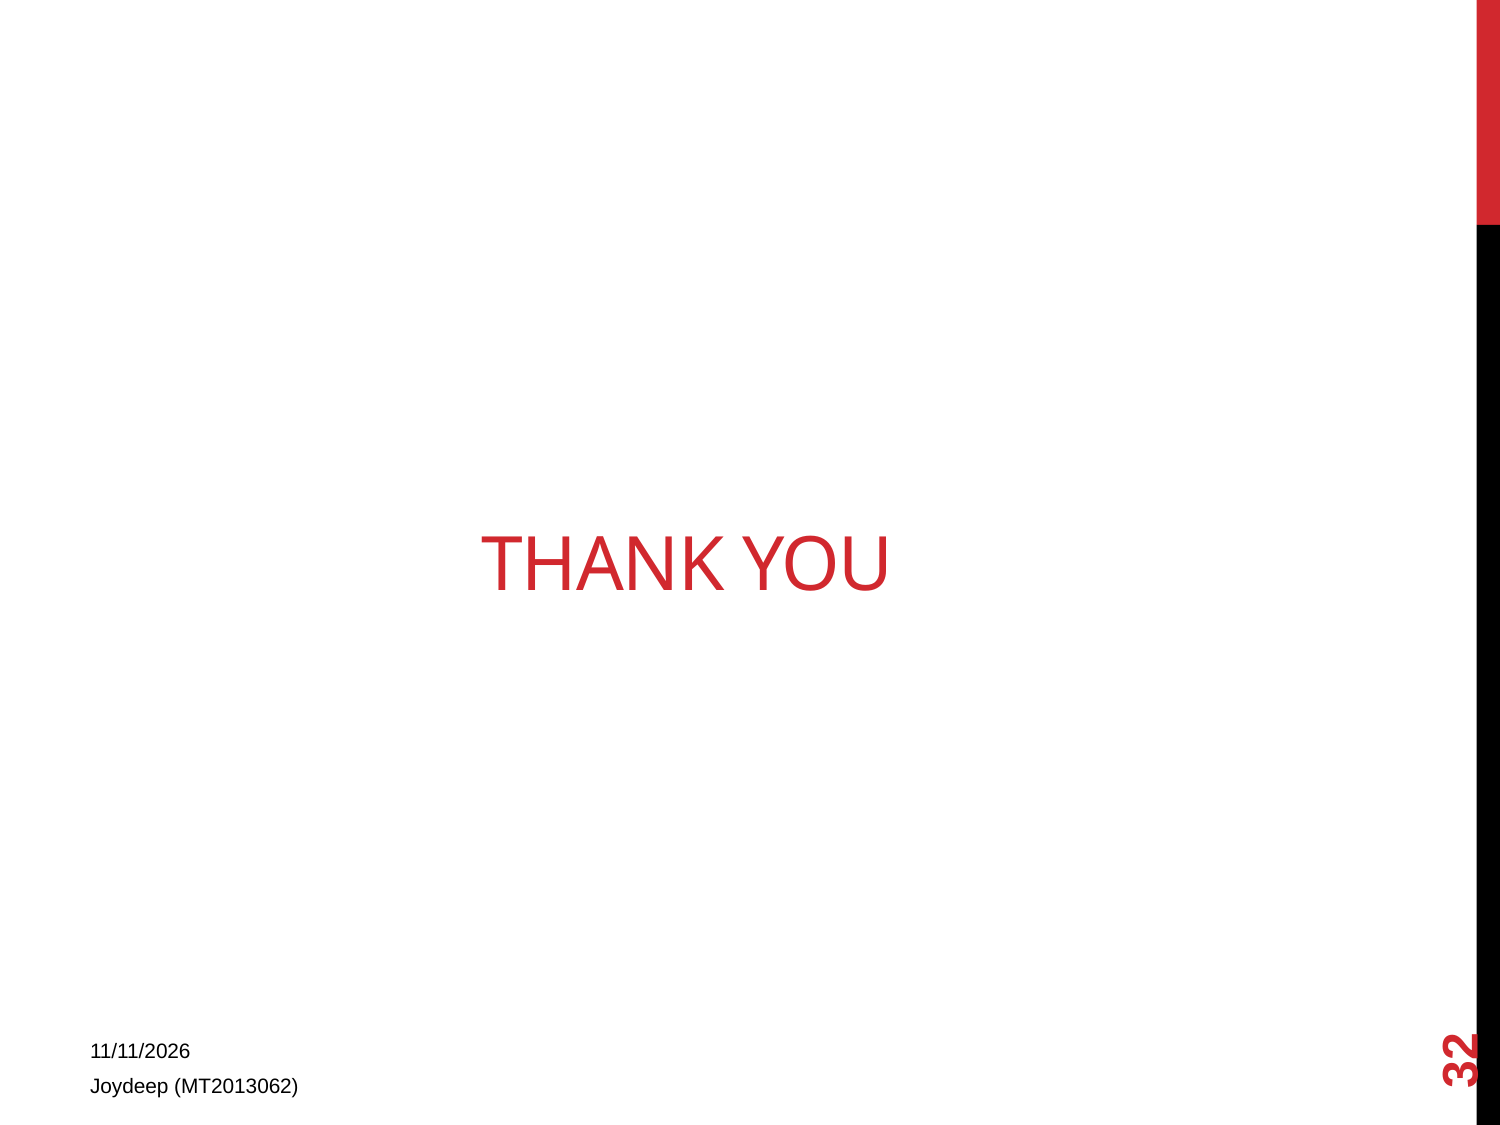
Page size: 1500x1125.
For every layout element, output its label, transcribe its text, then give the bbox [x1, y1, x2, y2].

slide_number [75, 1012, 638, 1063]
title Thank you [212, 387, 1163, 613]
footer Joydeep (MT2013062) [75, 1065, 638, 1112]
slide_number 32 [1427, 887, 1488, 1104]
